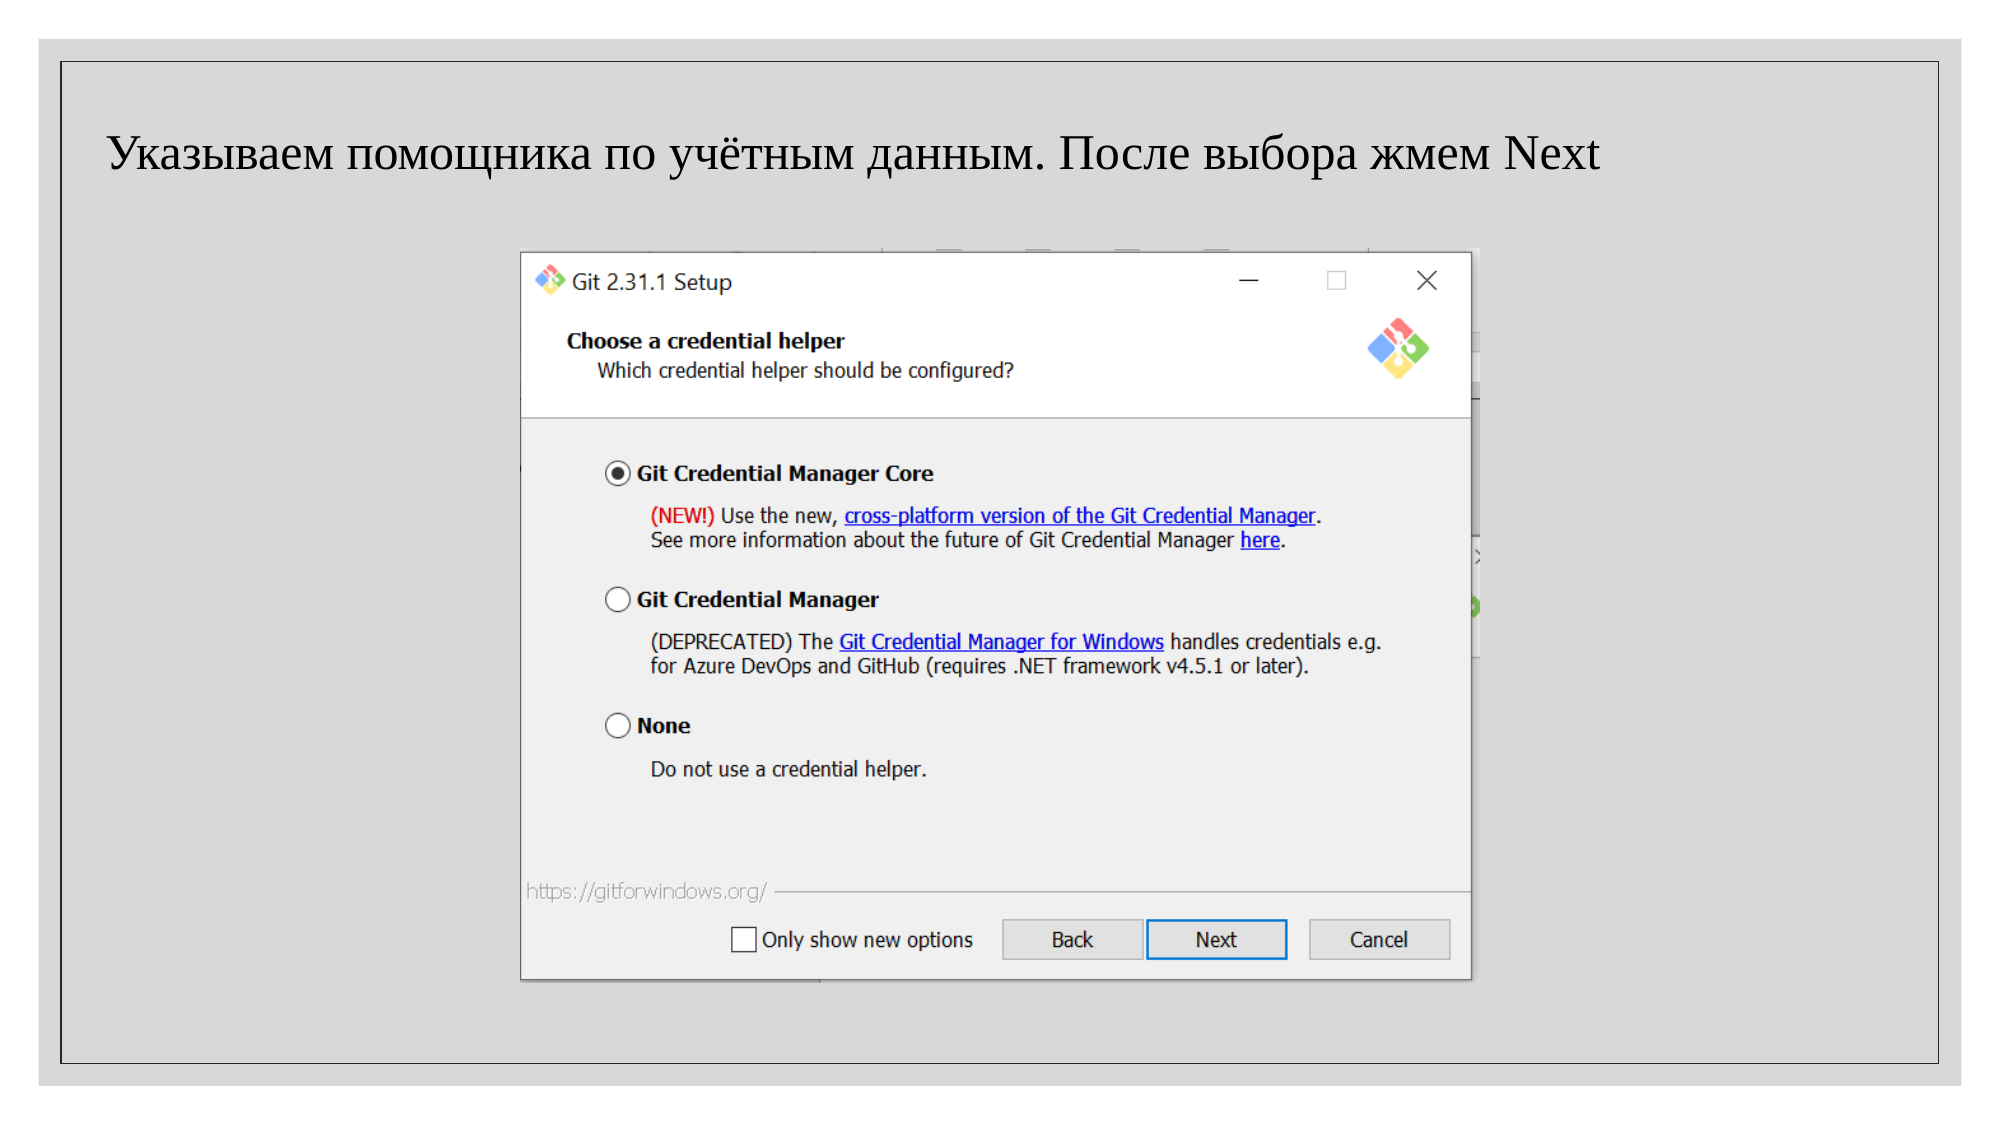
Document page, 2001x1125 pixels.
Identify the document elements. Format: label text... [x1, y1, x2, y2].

picture [520, 248, 1480, 983]
text_box Указываем помощника по учётным данным. После выбора жмем Next [90, 111, 1910, 307]
